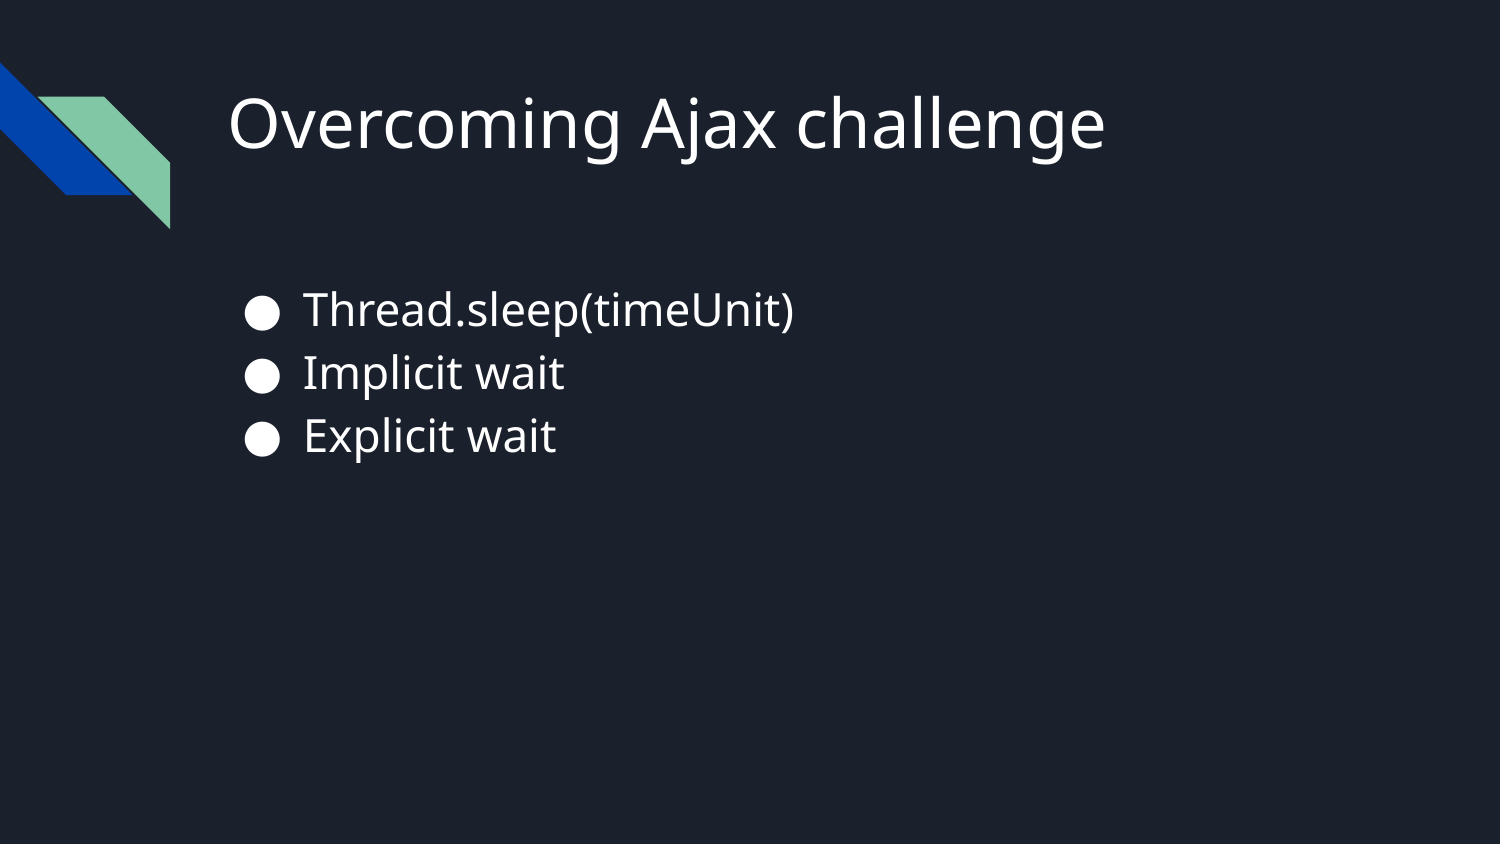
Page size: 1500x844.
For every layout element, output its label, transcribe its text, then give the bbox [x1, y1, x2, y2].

list Thread.sleep(timeUnit) Implicit wait Explicit wait [212, 257, 1368, 735]
title Overcoming Ajax challenge [212, 64, 1368, 215]
